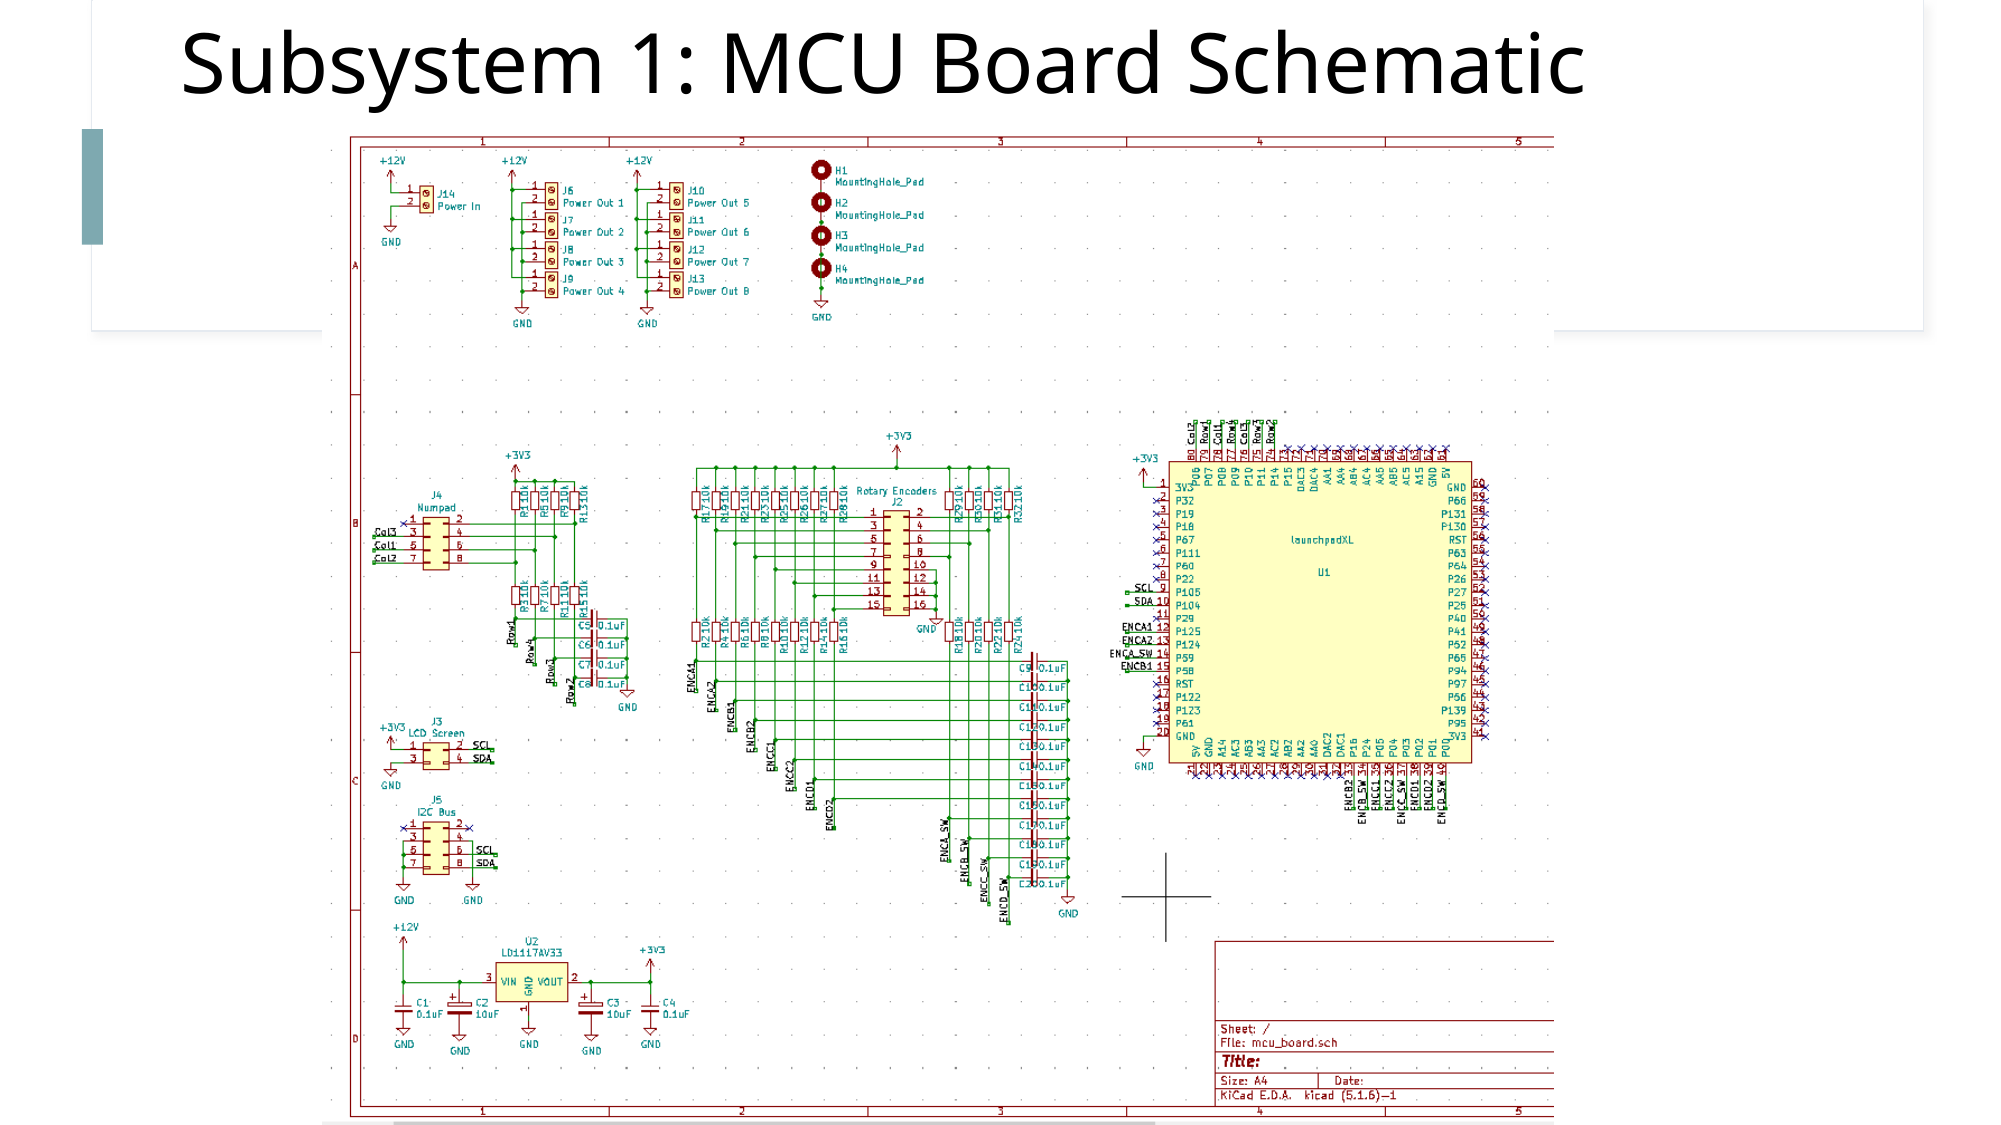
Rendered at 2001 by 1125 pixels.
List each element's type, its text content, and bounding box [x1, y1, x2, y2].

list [322, 132, 1554, 1125]
title Subsystem 1: MCU Board Schematic [165, 0, 1834, 164]
